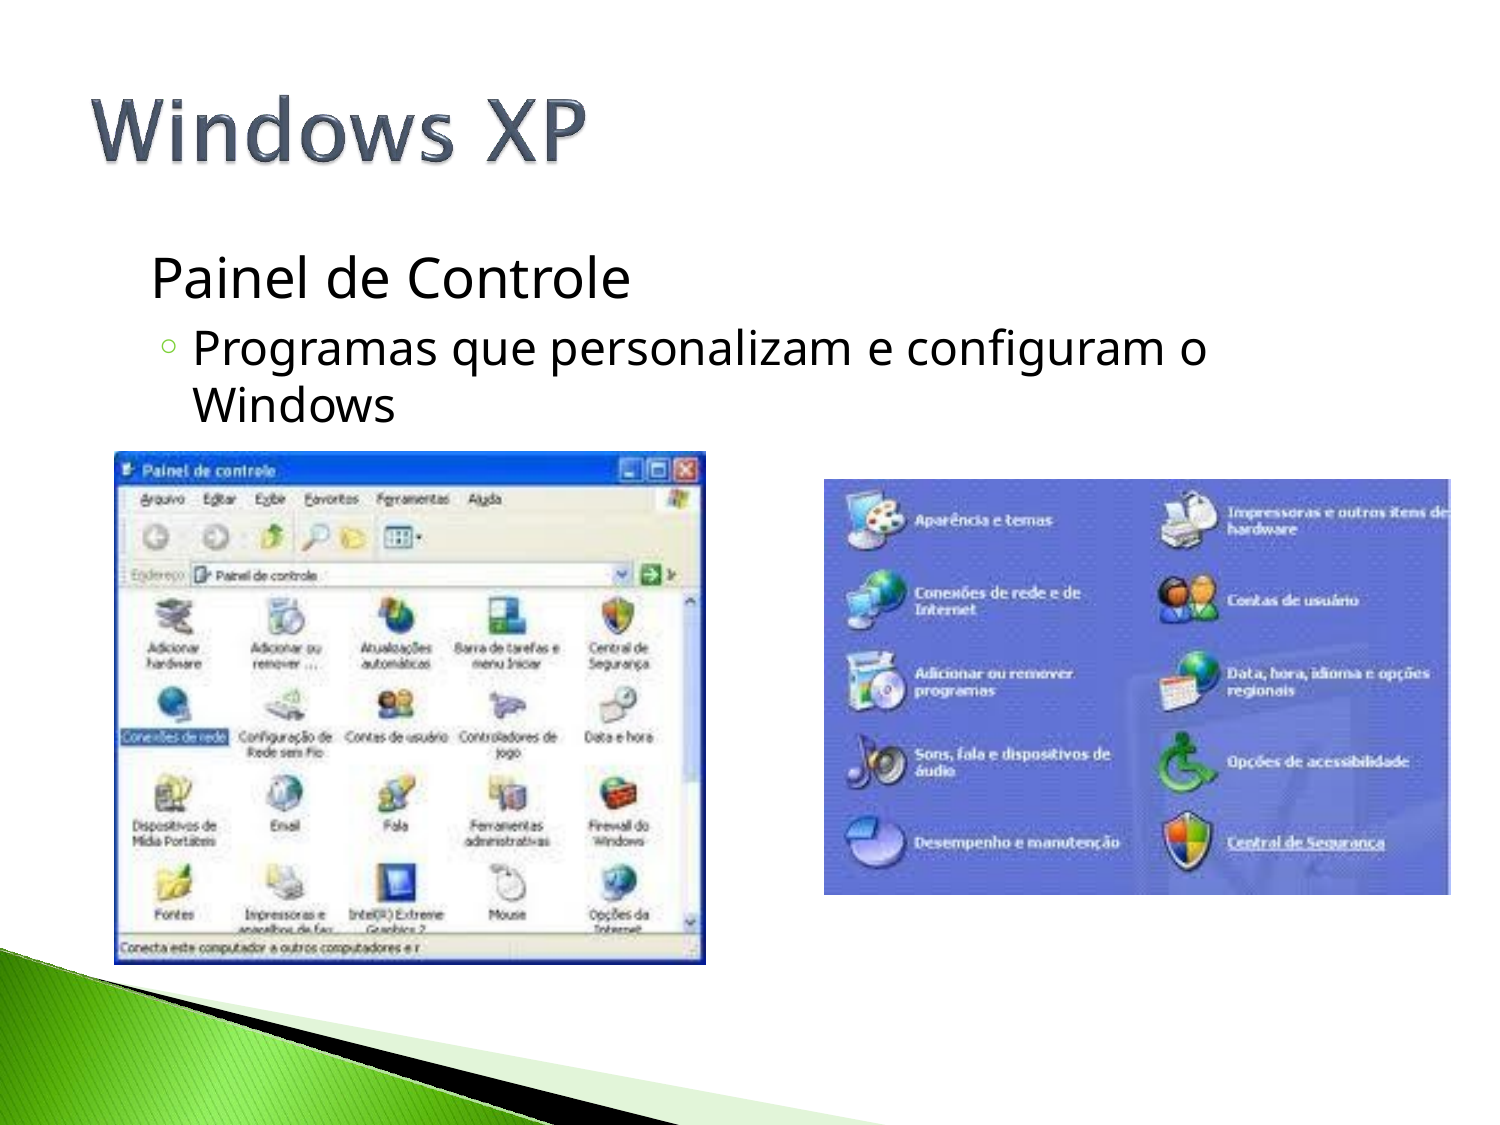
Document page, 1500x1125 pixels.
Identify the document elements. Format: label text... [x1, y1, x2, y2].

picture [0, 451, 706, 1125]
picture [824, 479, 1451, 895]
text_box Painel de Controle Programas que personalizam e configuram o Windows [105, 231, 1239, 433]
picture [34, 60, 668, 249]
